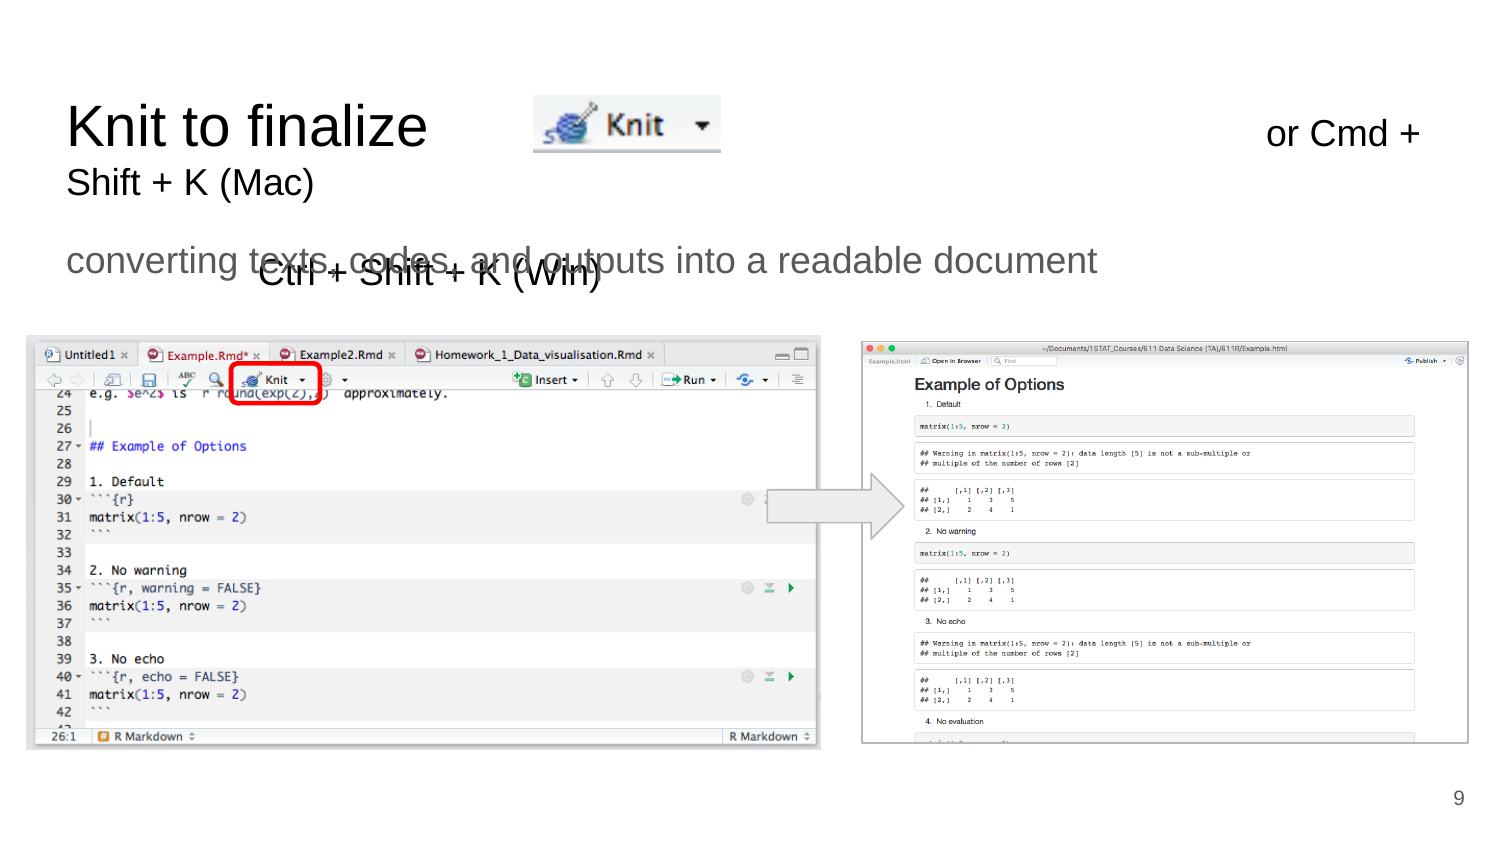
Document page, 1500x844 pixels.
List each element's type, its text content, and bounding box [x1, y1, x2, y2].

title Knit to finalize or Cmd + Shift + K (Mac) Ctrl + Shift + K (Win) [51, 72, 1449, 167]
slide_number ‹#› [1389, 764, 1480, 830]
list converting texts, codes, and outputs into a readable document [51, 214, 1449, 299]
picture [25, 334, 822, 750]
picture [533, 95, 721, 154]
text_box [826, 489, 857, 523]
picture [862, 341, 1468, 743]
